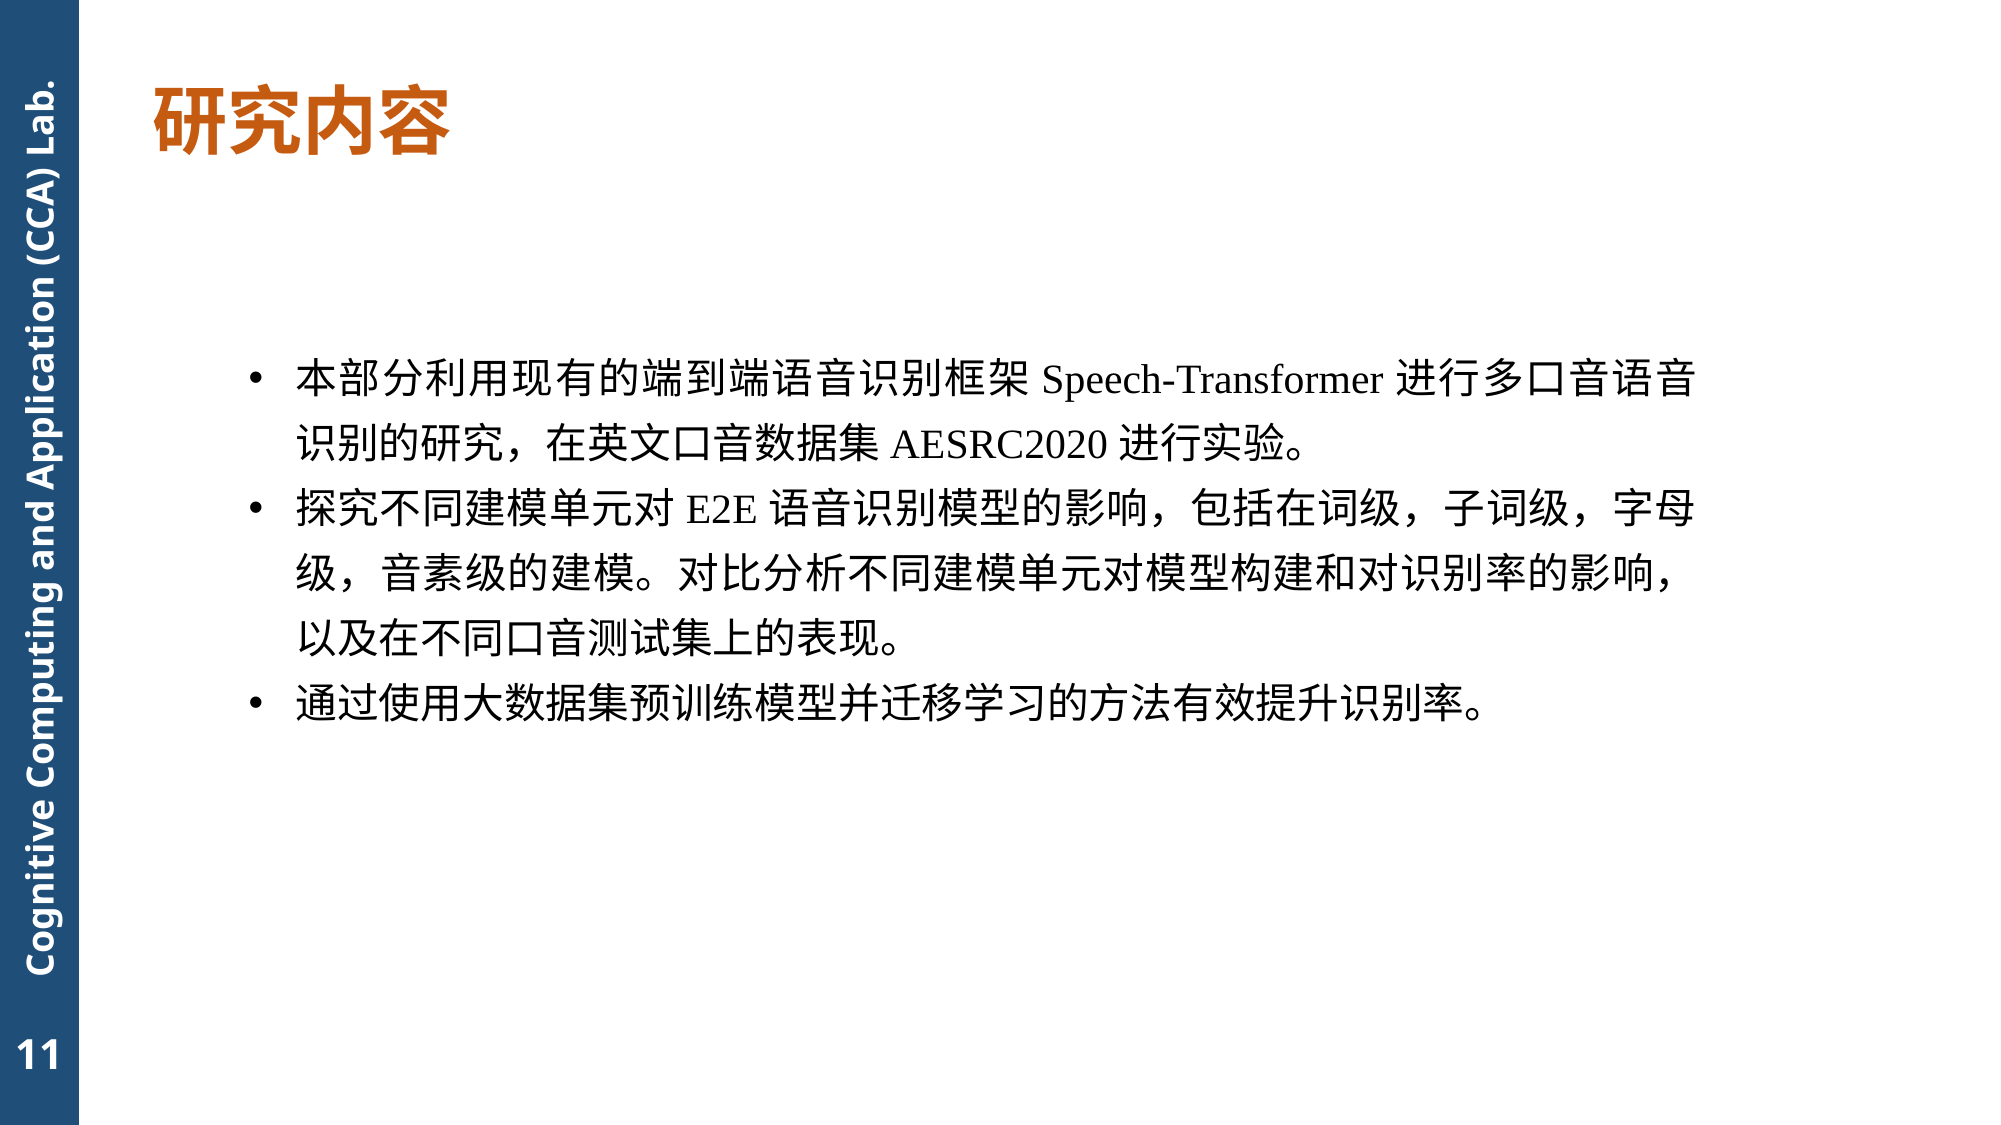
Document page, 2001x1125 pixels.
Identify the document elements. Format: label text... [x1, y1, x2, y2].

slide_number 11 [0, 1017, 79, 1095]
title 研究内容 [137, 47, 1863, 202]
text_box 本部分利用现有的端到端语音识别框架Speech-Transformer进行多口音语音识别的研究，在英文口音数据集AESRC2020进行实验。 探究不同建模单元对E2E语音识别模型的影响，包括在词级，子词级，字母级，音素级的建模。对比分析不同建模单元对模型构建和对识别率的影响，以及在不同口音测试集上的表现。 通过使用大数据集预训练模型并迁移学习的方法有效提升识别率。 [233, 329, 1712, 735]
